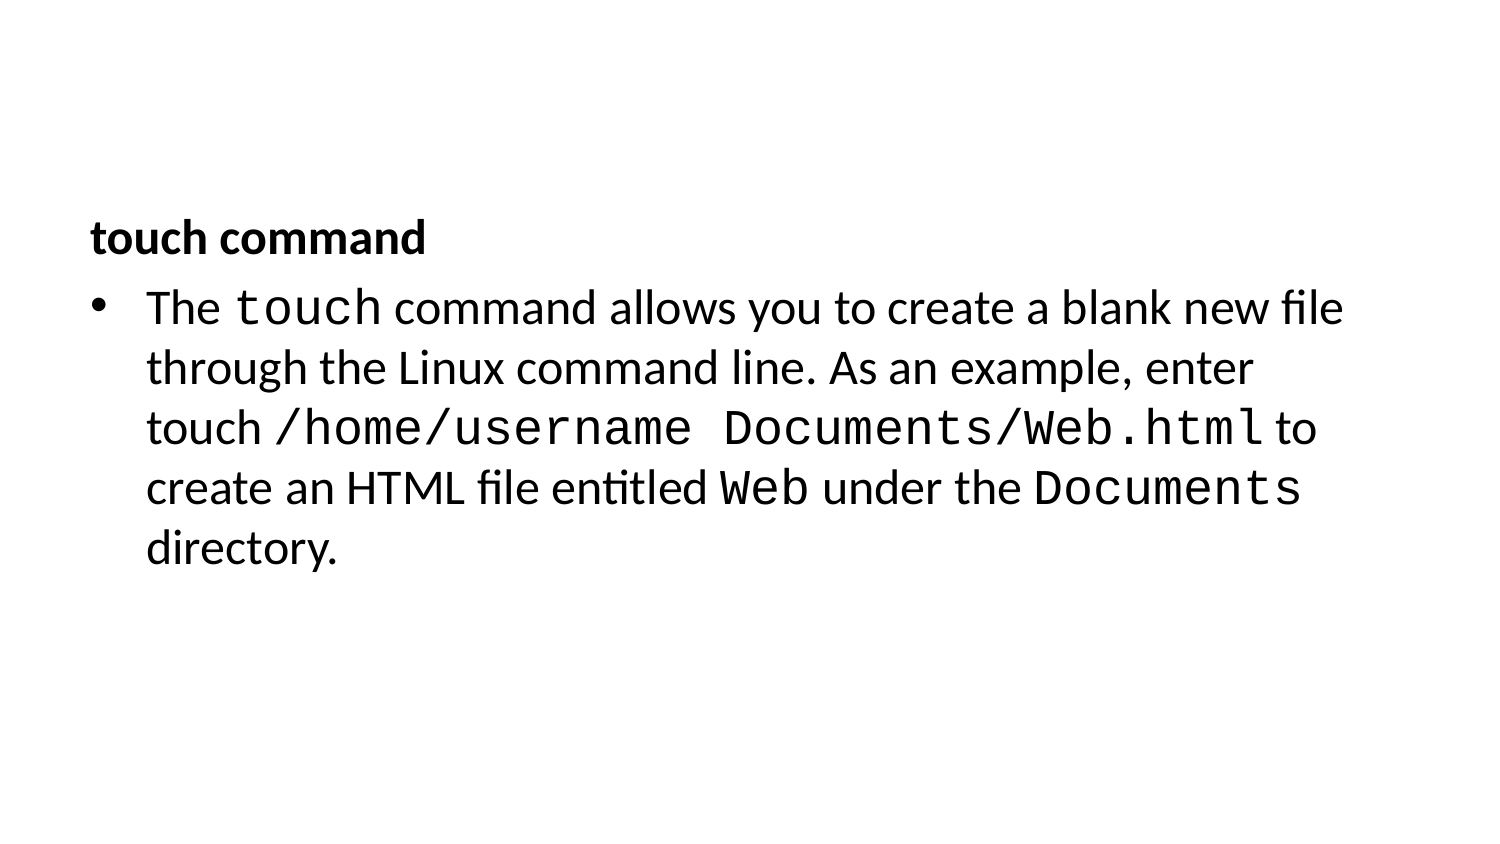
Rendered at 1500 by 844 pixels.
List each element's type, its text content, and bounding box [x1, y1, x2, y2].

list touch command The touch command allows you to create a blank new file through the Linux command line. As an example, enter touch /home/username Documents/Web.html to create an HTML file entitled Web under the Documents directory. [75, 196, 1425, 754]
